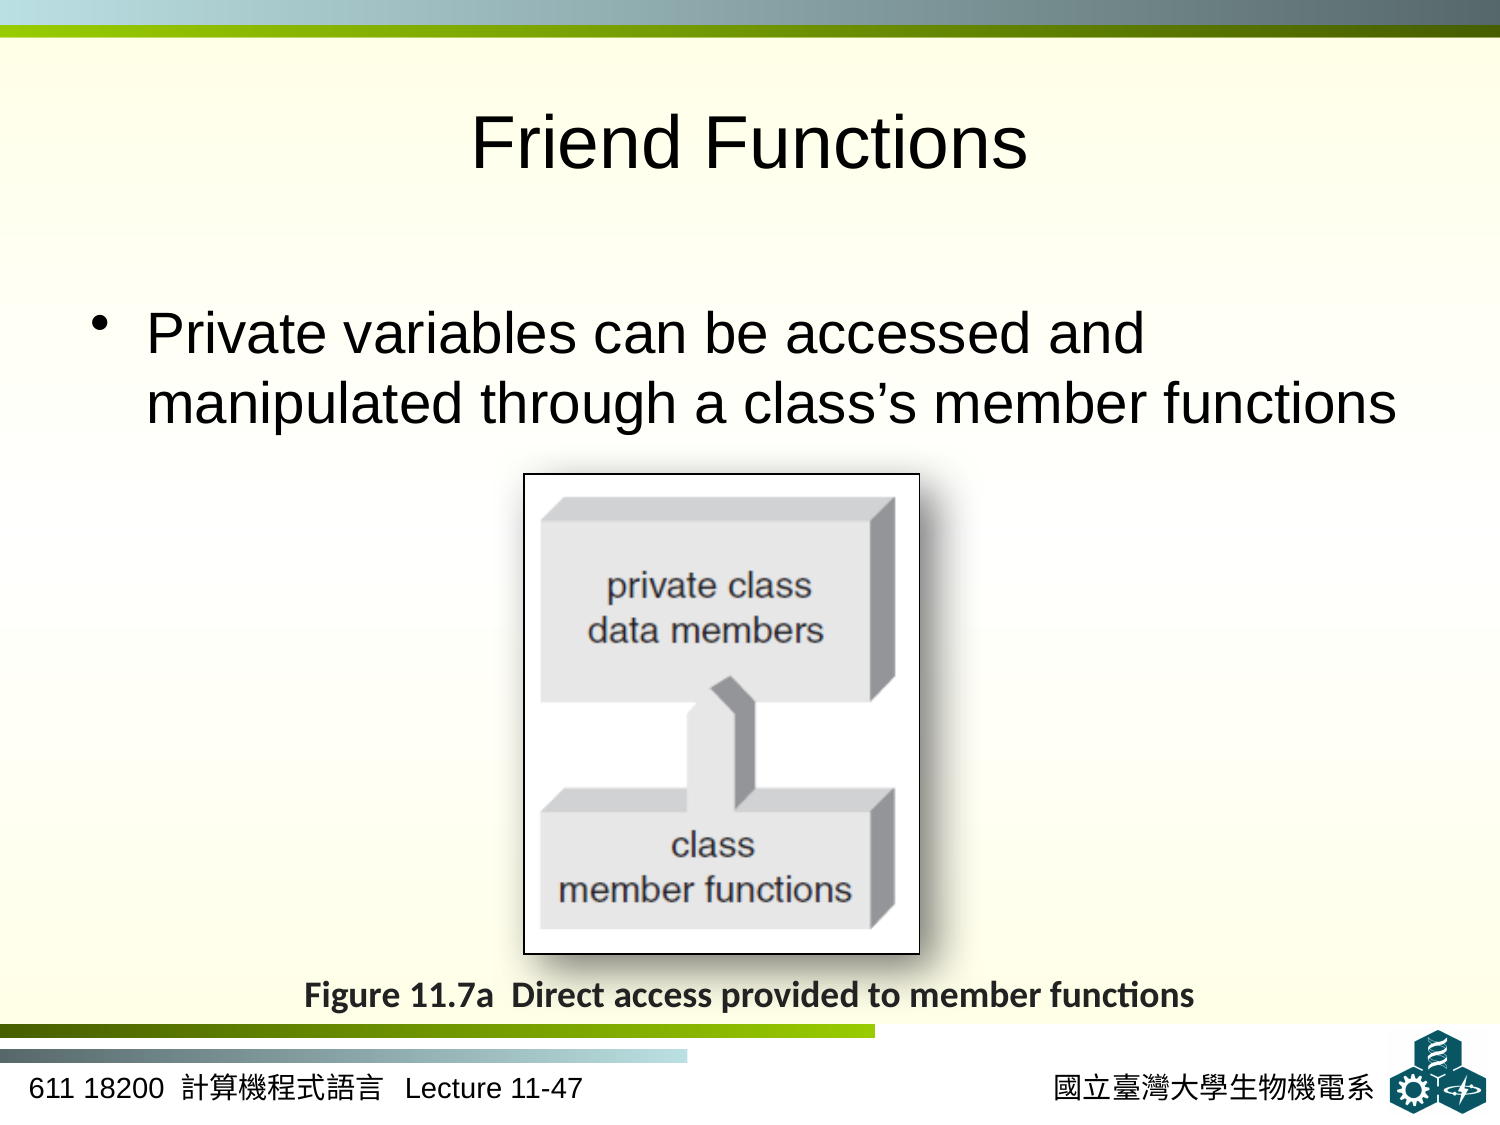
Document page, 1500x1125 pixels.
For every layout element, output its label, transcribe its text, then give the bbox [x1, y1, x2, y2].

text_box Figure 11.7a Direct access provided to member functions [0, 962, 1500, 1023]
title Friend Functions [74, 44, 1426, 233]
picture [1387, 1029, 1488, 1115]
list Private variables can be accessed and manipulated through a class’s member functions [74, 287, 1426, 962]
slide_number 47 [1074, 1042, 1425, 1103]
picture [524, 474, 919, 954]
